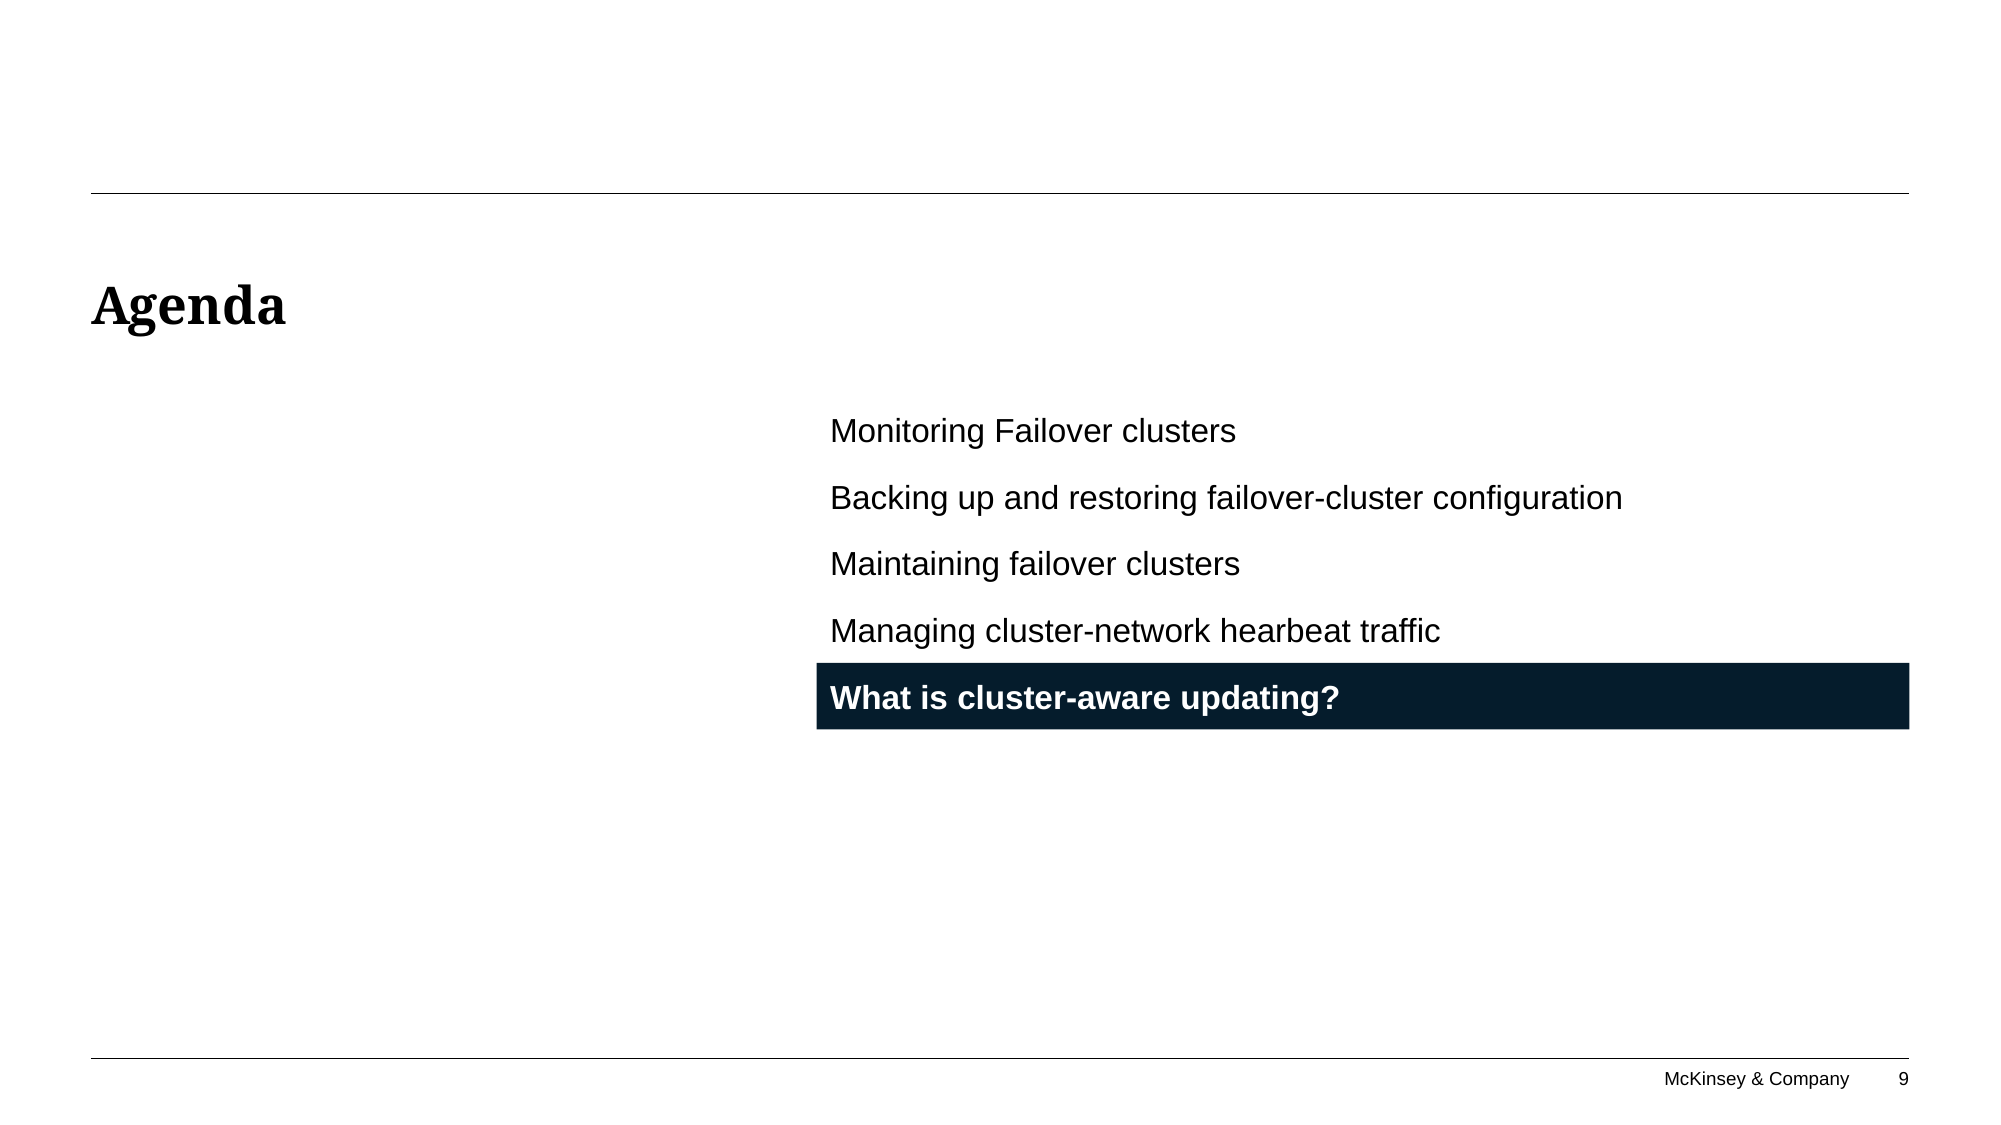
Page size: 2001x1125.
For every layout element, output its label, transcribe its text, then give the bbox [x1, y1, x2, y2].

text_box Managing cluster-network hearbeat traffic [816, 595, 1910, 662]
text_box Backing up and restoring failover-cluster configuration [816, 462, 1910, 529]
text_box Maintaining failover clusters [816, 529, 1910, 595]
text_box Monitoring Failover clusters [816, 395, 1910, 462]
title Agenda [91, 279, 717, 468]
text_box What is cluster-aware updating? [816, 662, 1910, 730]
